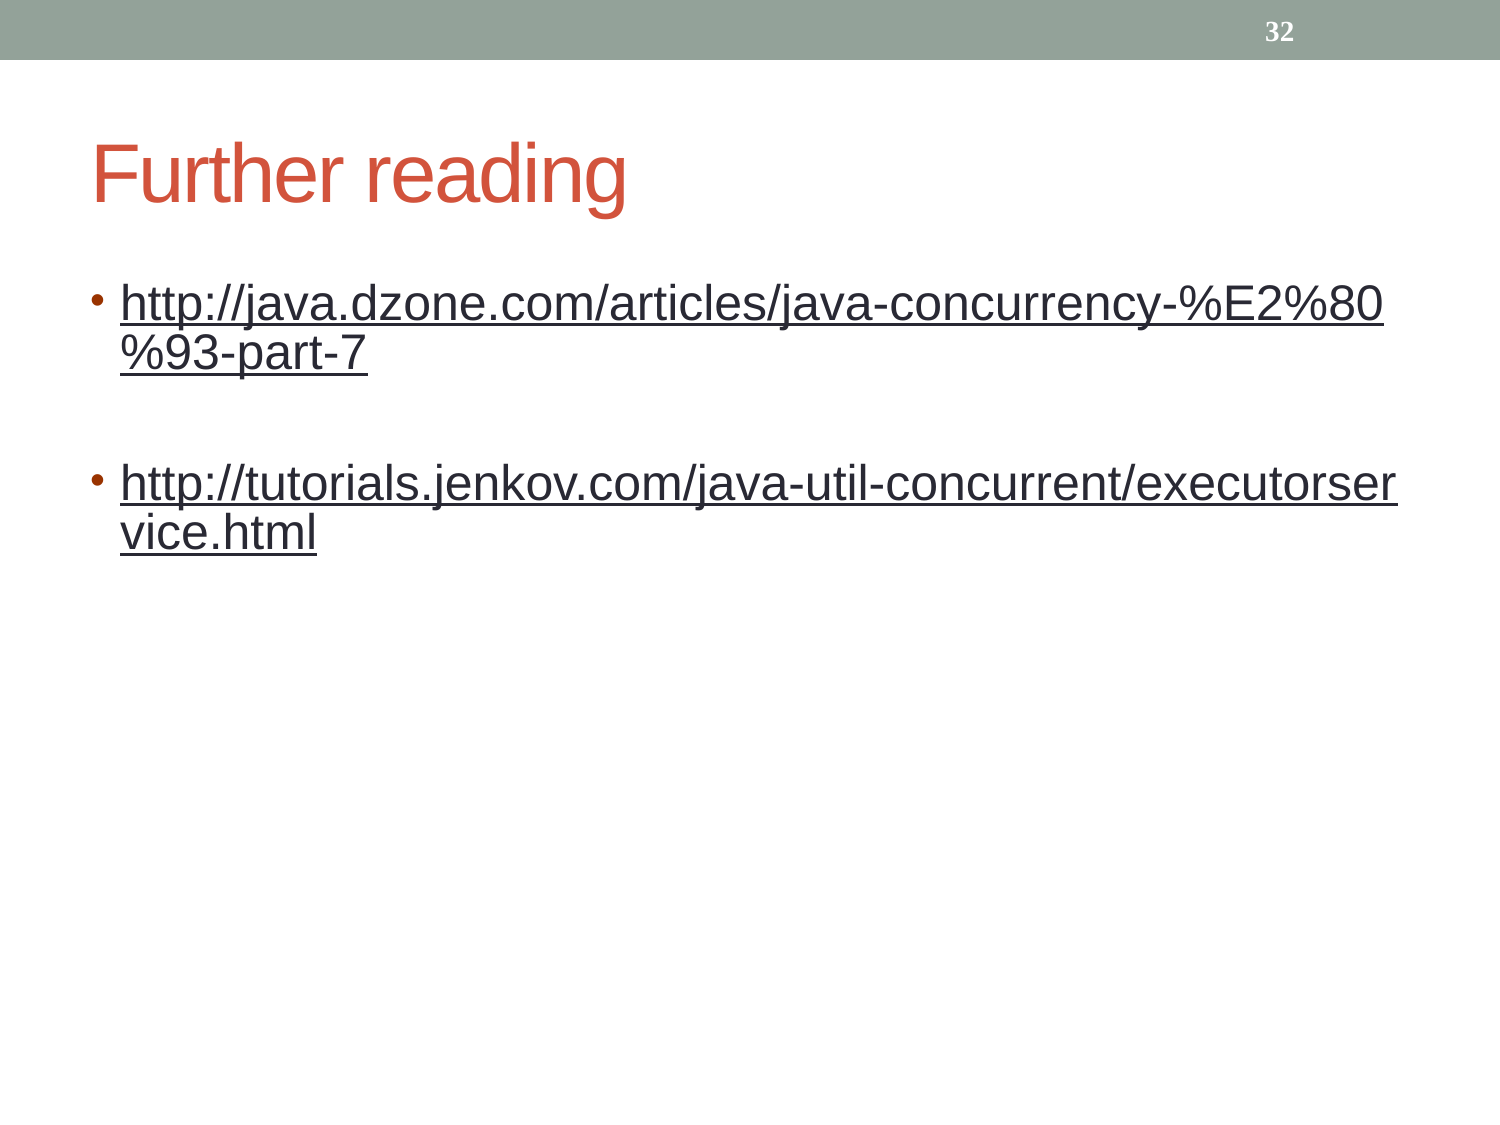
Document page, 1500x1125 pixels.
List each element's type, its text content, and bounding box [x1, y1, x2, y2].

list http://java.dzone.com/articles/java-concurrency-%E2%80%93-part-7 http://tutorials.jenkov.com/java-util-concurrent/executorservice.html [75, 262, 1425, 1063]
slide_number 32 [1250, 3, 1425, 57]
title Further reading [75, 67, 1425, 262]
